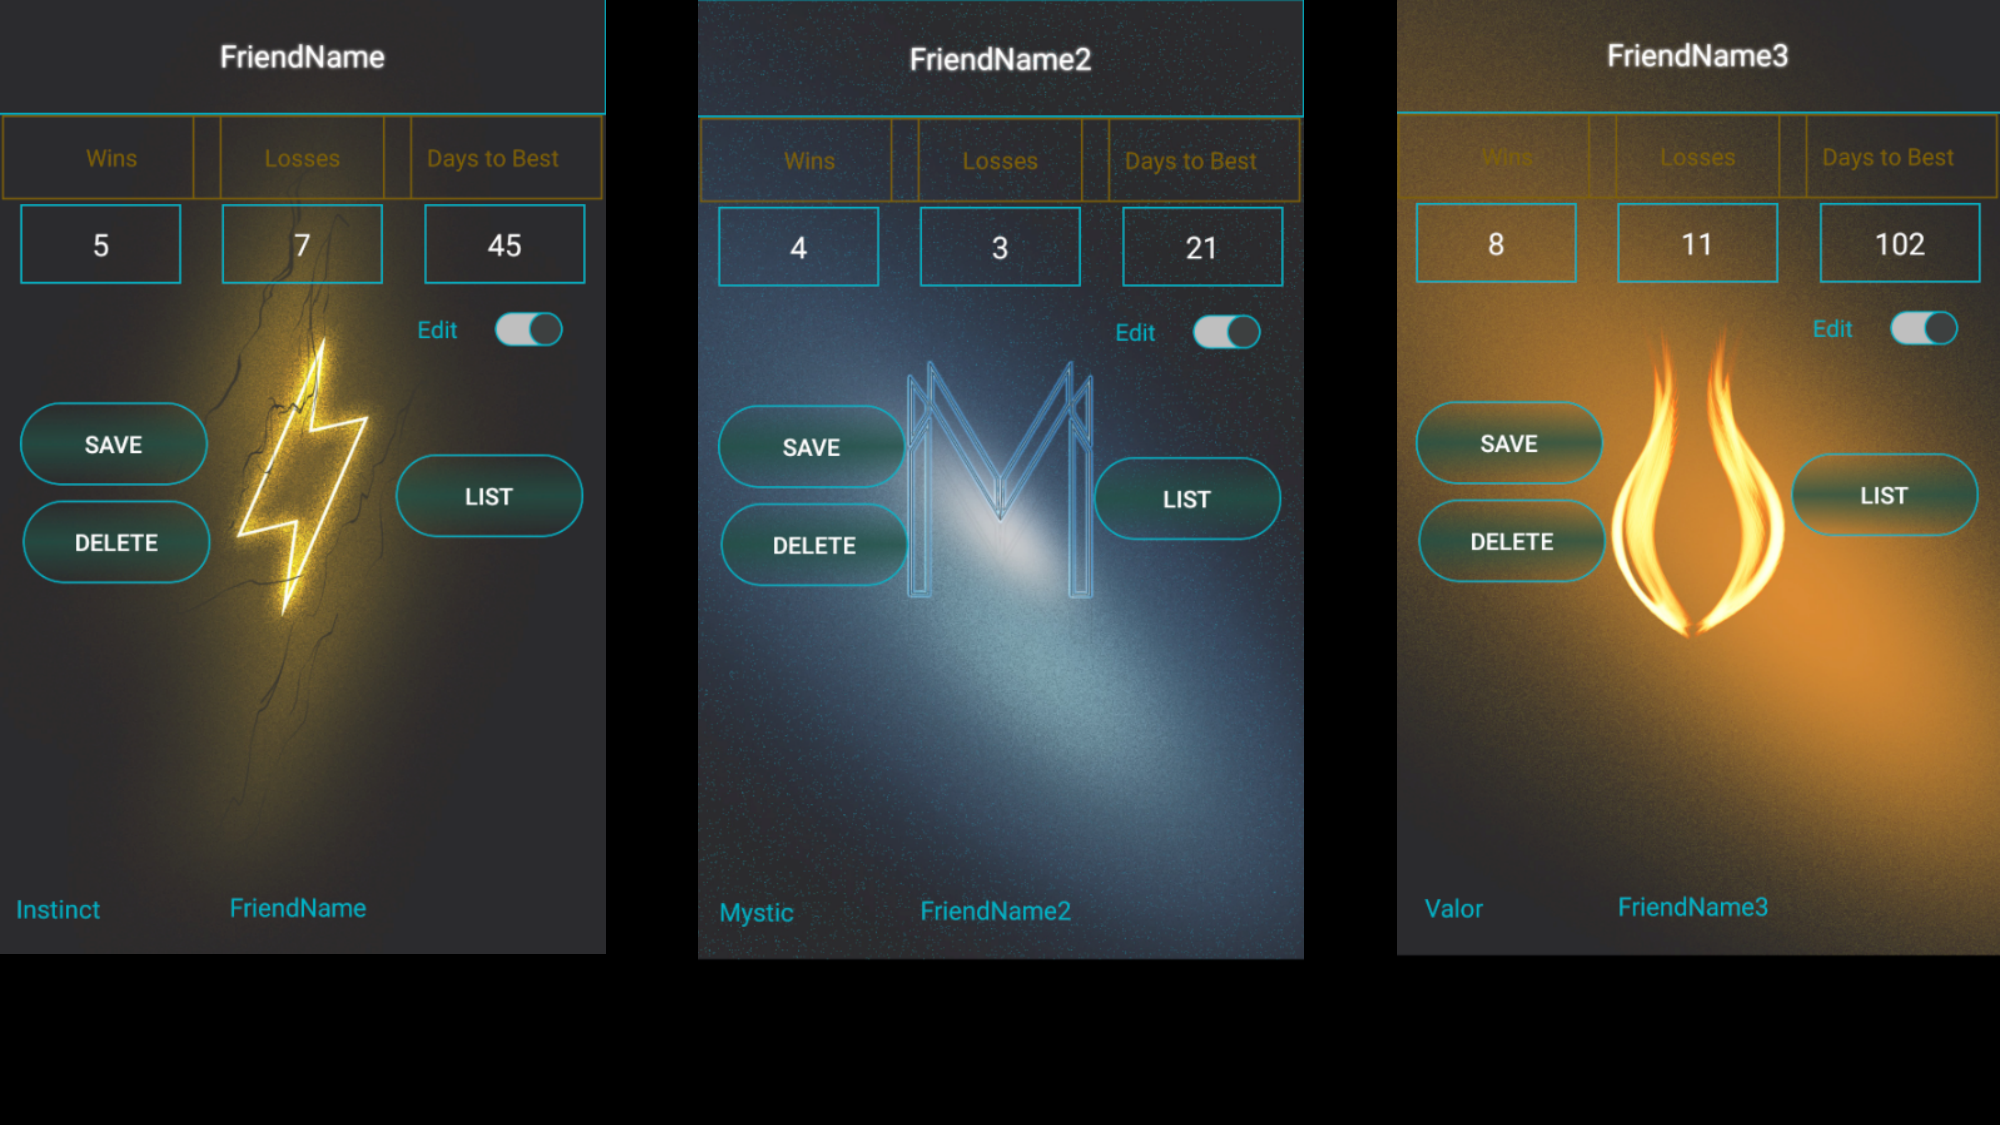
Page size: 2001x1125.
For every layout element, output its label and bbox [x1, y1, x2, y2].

picture [698, 0, 1304, 962]
picture [0, 0, 606, 954]
picture [1397, 0, 2000, 958]
